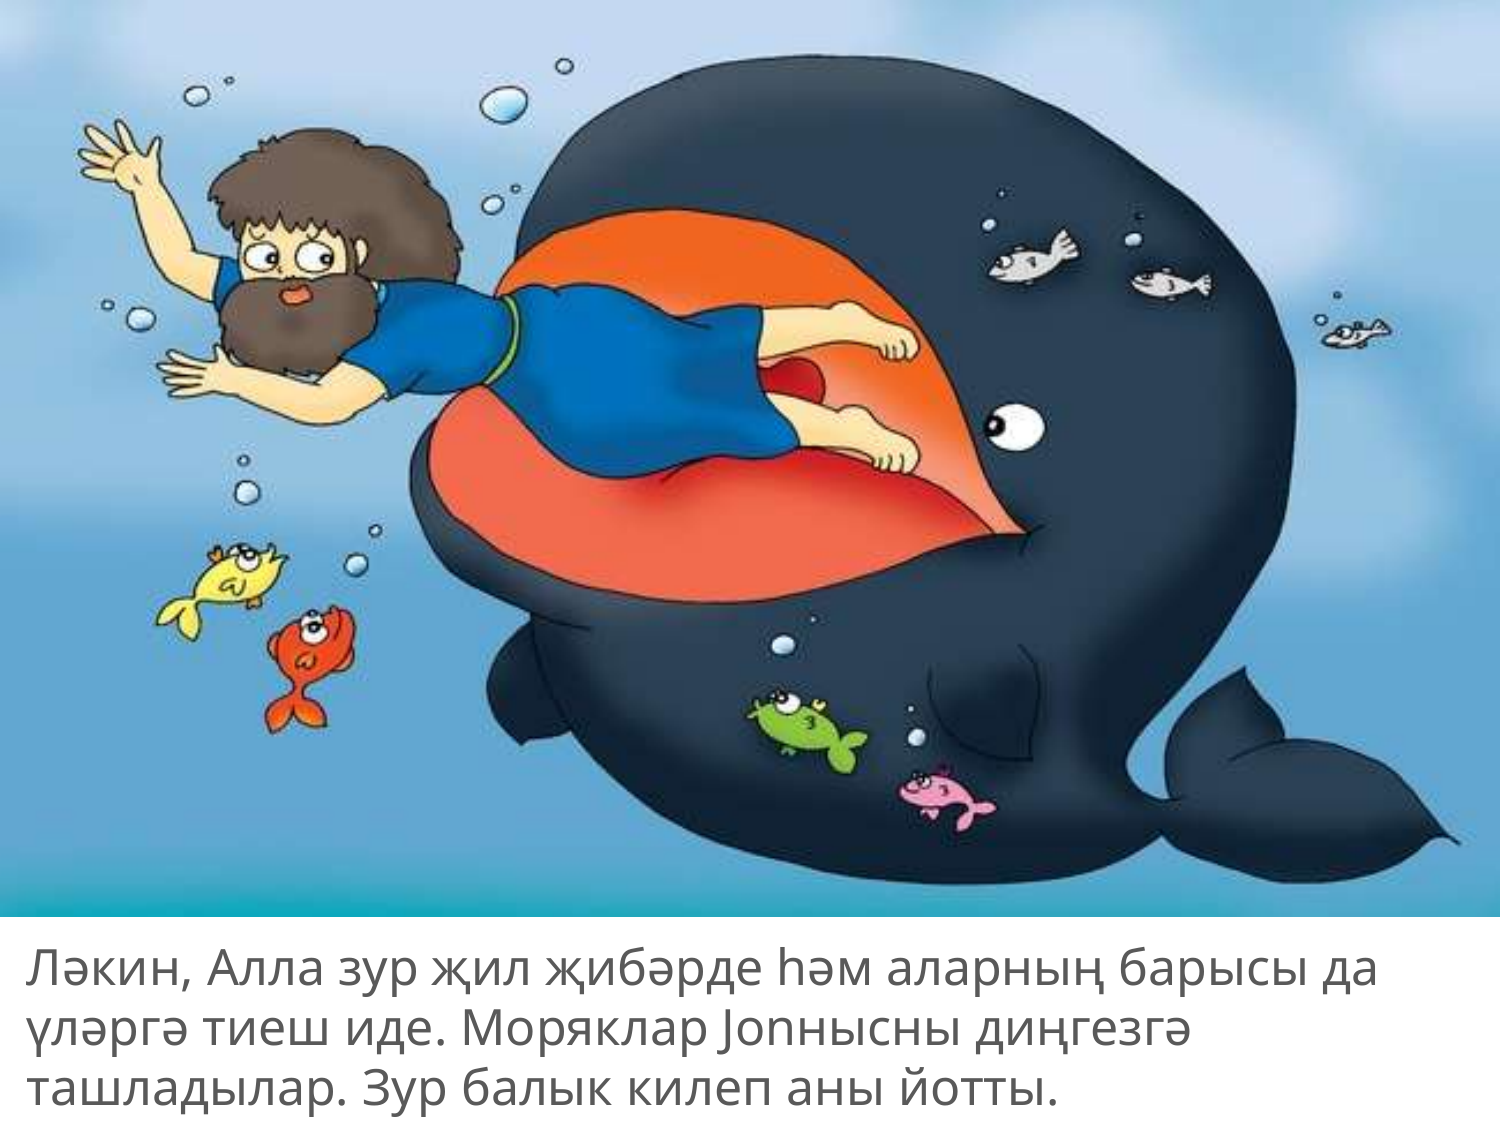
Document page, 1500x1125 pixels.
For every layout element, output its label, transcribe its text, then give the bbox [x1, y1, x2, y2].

picture [0, 0, 1500, 918]
text_box Ләкин, Алла зур җил җибәрде һәм аларның барысы да үләргә тиеш иде. Моряклар Jonнысны диңгезгә ташладылар. Зур балык килеп аны йотты. [11, 928, 1500, 1123]
